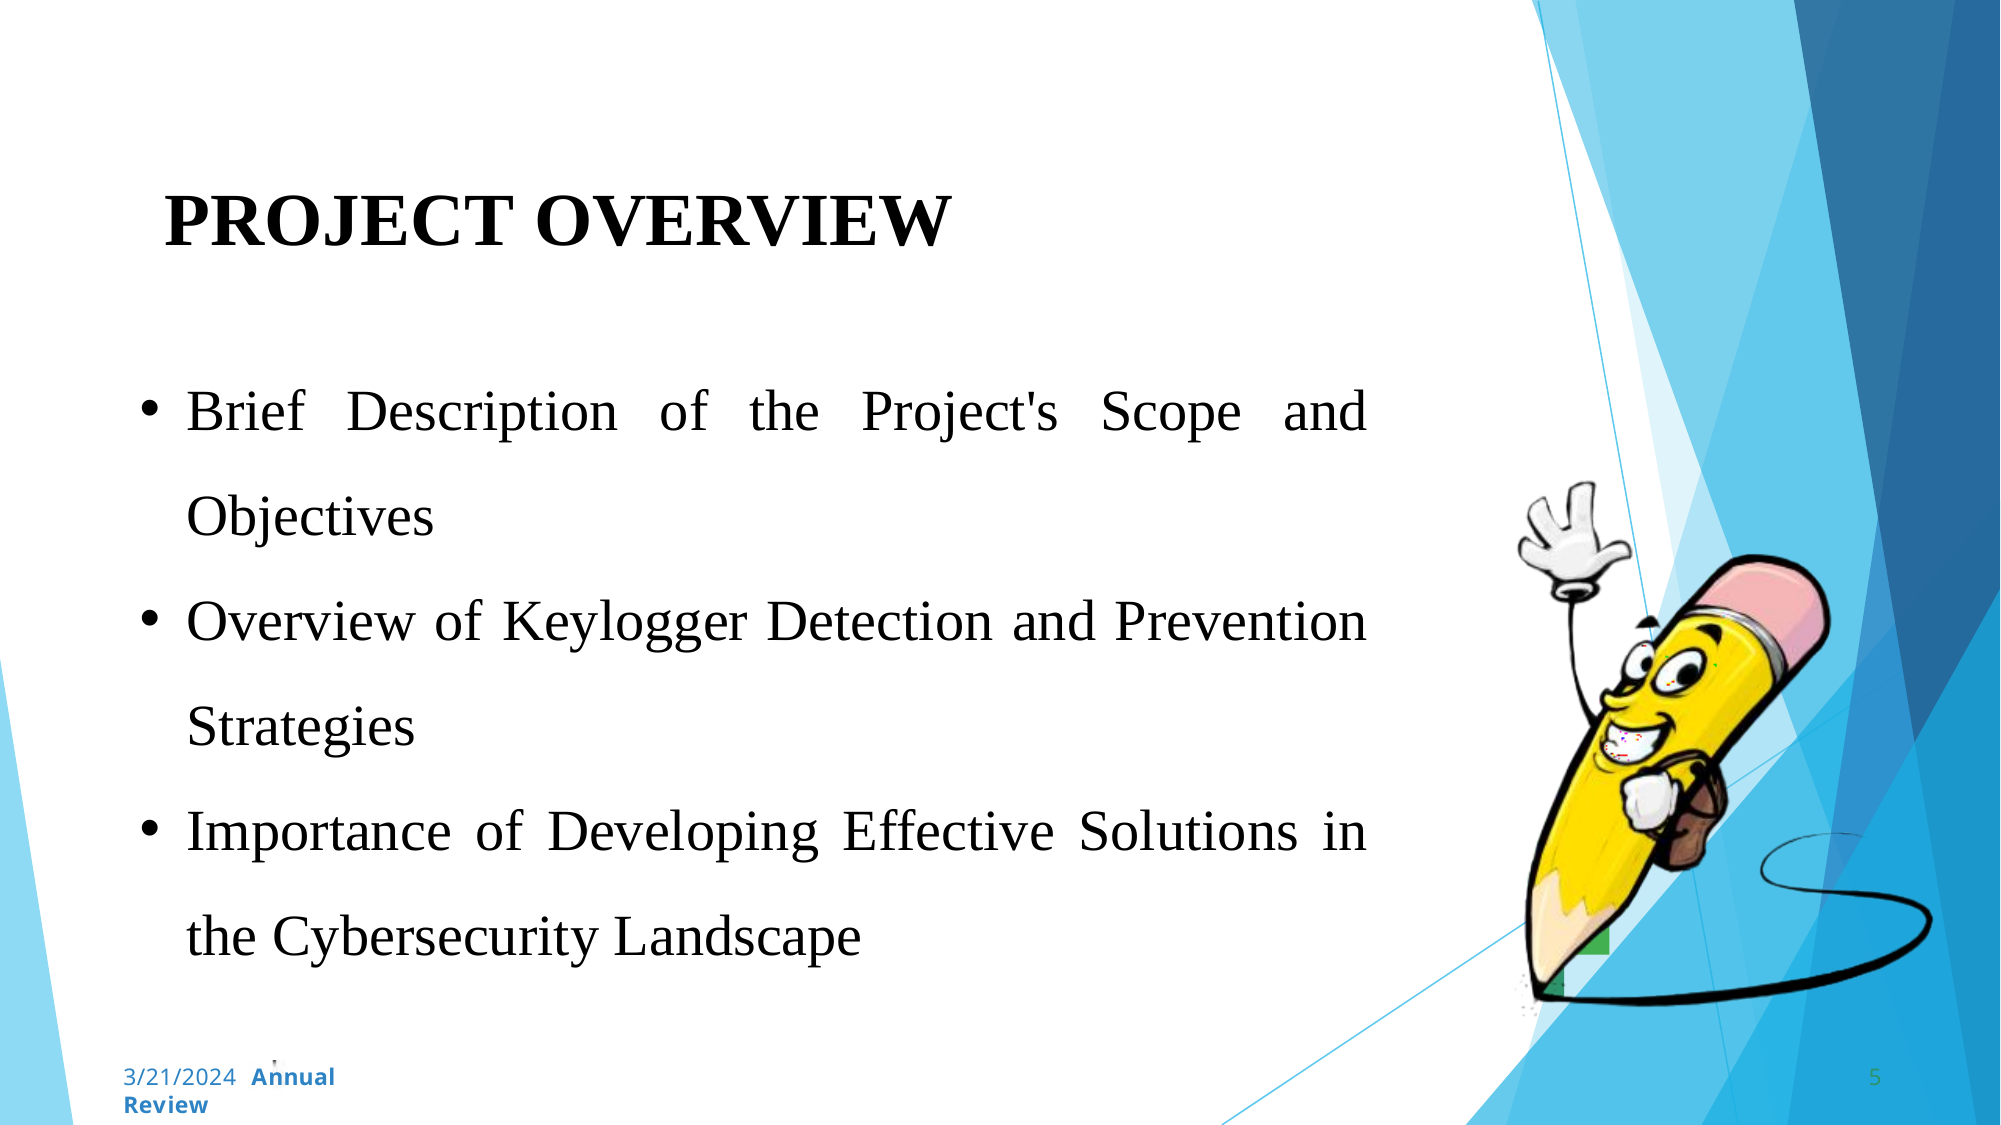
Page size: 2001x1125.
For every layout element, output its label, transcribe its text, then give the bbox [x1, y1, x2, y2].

text_box Brief Description of the Project's Scope and Objectives Overview of Keylogger Detection and Prevention Strategies Importance of Developing Effective Solutions in the Cybersecurity Landscape [124, 330, 1384, 1125]
slide_number 5 [1862, 1068, 1888, 1125]
title PROJECT OVERVIEW [162, 167, 1026, 330]
picture [110, 1060, 463, 1094]
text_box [1420, 434, 2000, 1060]
